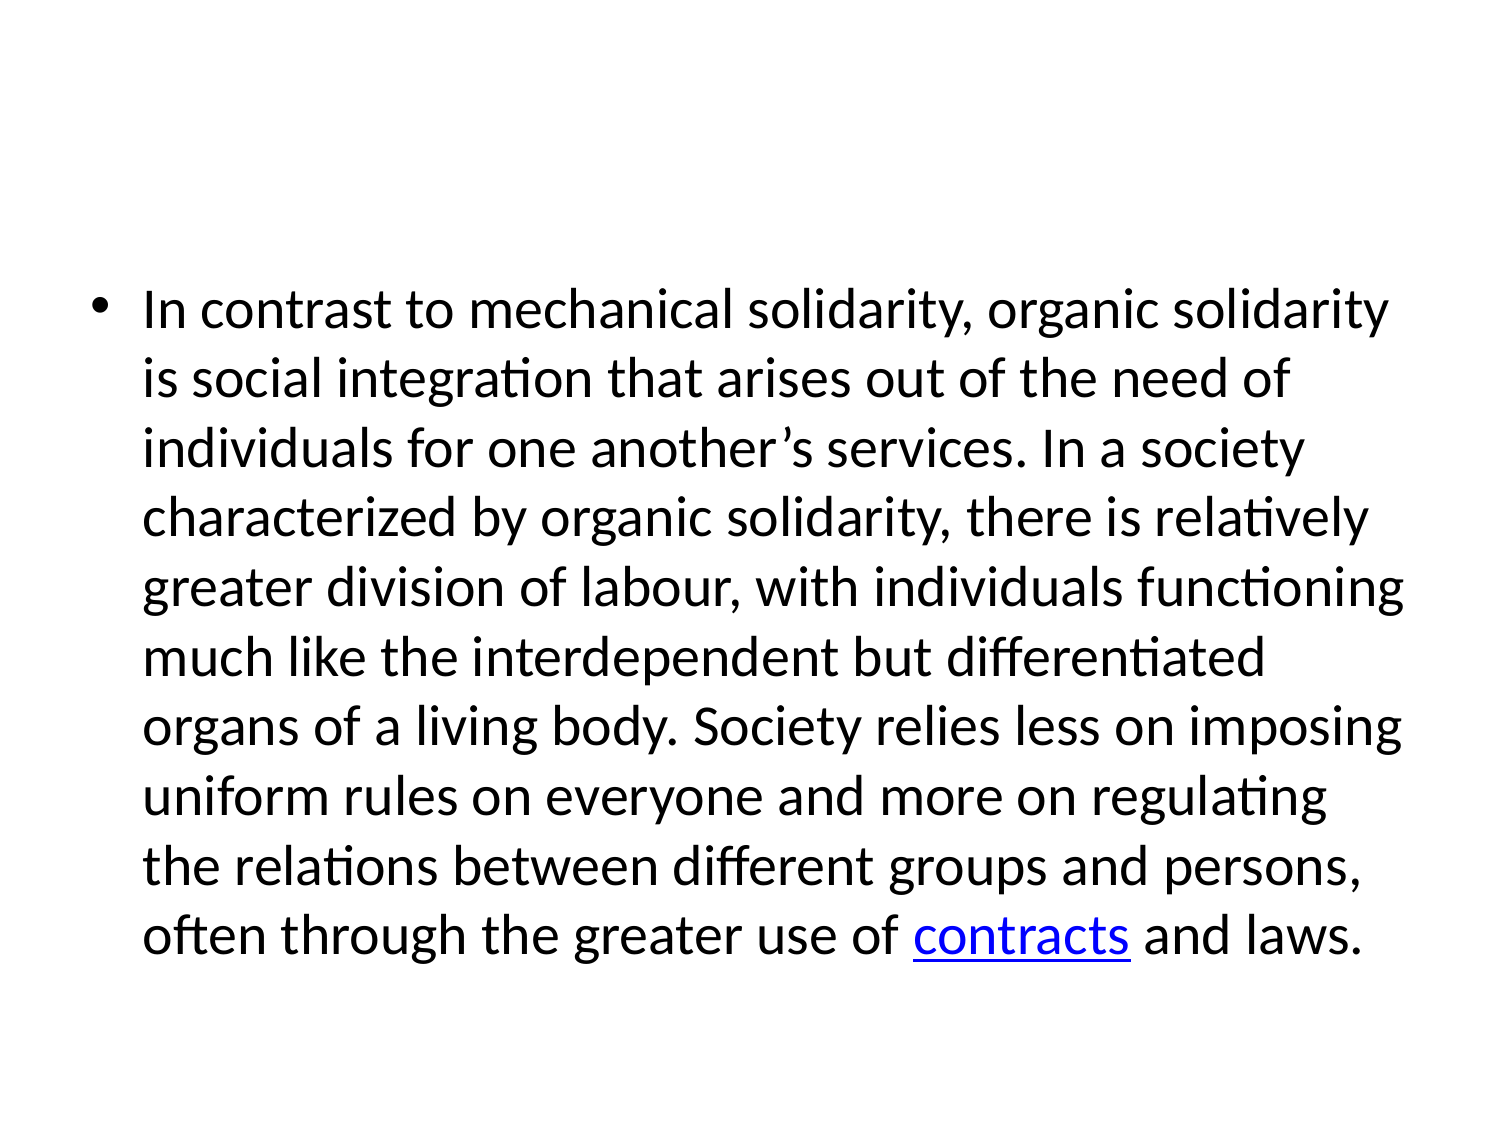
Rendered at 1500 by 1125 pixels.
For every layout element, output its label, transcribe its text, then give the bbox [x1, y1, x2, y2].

list In contrast to mechanical solidarity, organic solidarity is social integration that arises out of the need of individuals for one another’s services. In a society characterized by organic solidarity, there is relatively greater division of labour, with individuals functioning much like the interdependent but differentiated organs of a living body. Society relies less on imposing uniform rules on everyone and more on regulating the relations between different groups and persons, often through the greater use of contracts and laws. [75, 262, 1425, 1005]
